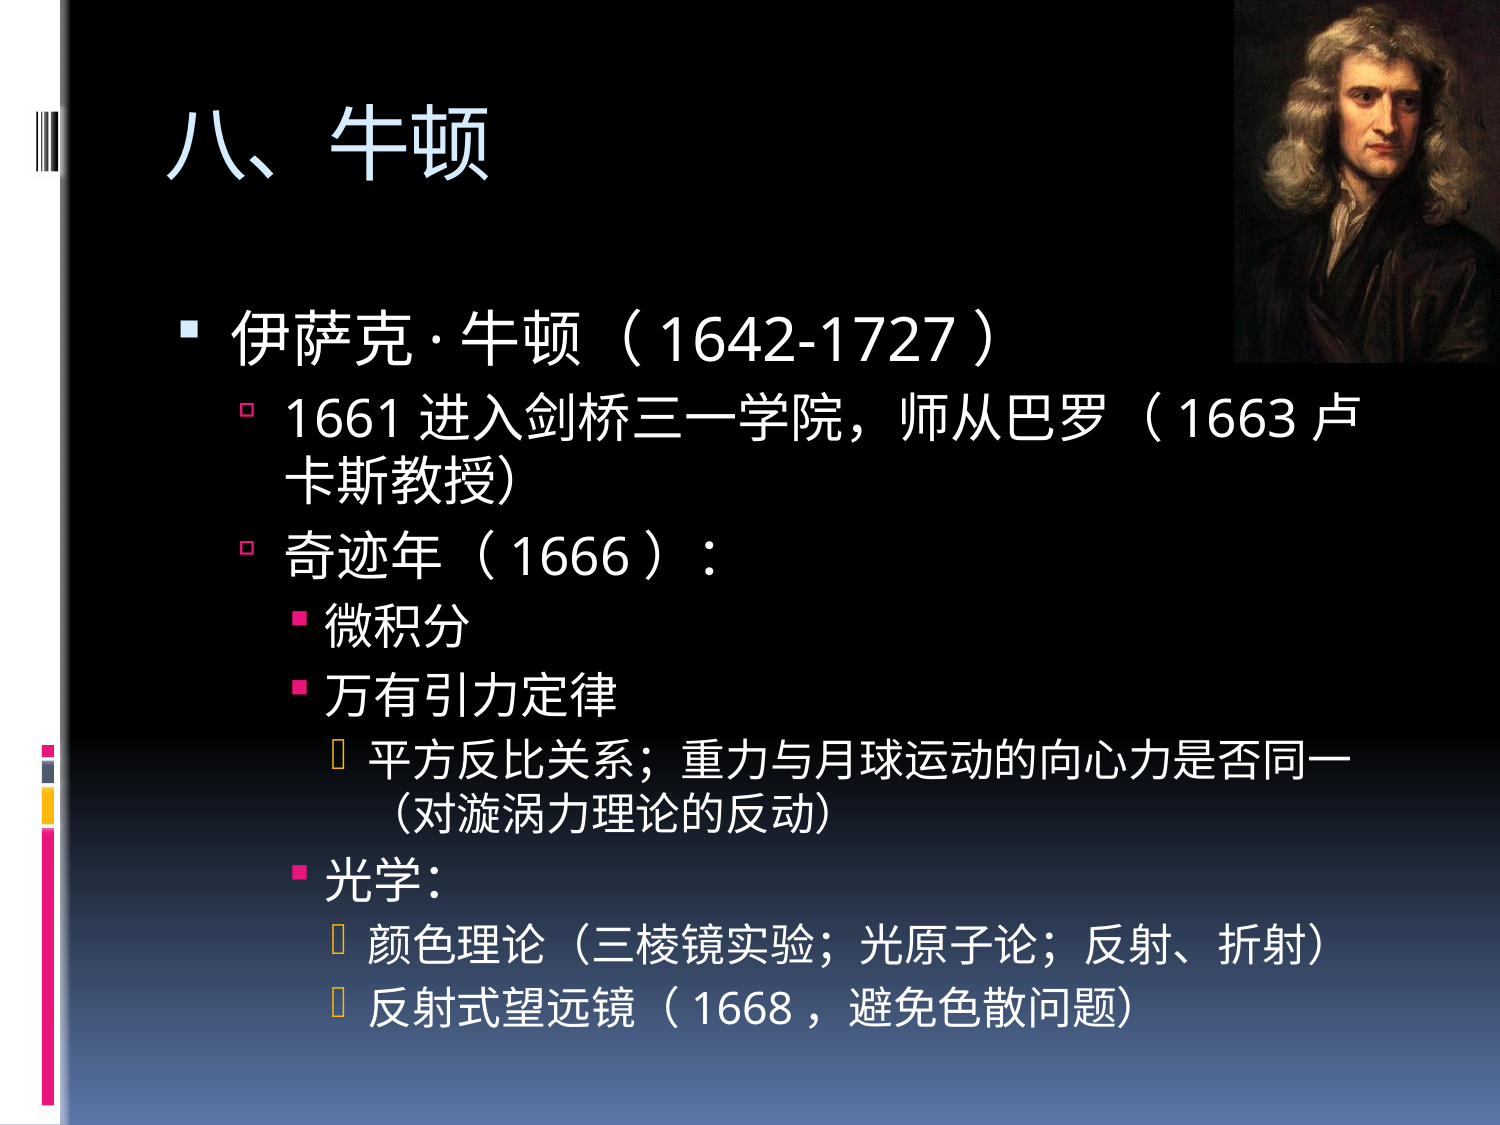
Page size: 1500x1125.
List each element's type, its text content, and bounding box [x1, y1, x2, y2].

title 八、牛顿 [150, 83, 1225, 234]
list 伊萨克·牛顿（1642-1727） 1661进入剑桥三一学院，师从巴罗（1663卢卡斯教授） 奇迹年（1666）： 微积分 万有引力定律 平方反比关系；重力与月球运动的向心力是否同一（对漩涡力理论的反动） 光学： 颜色理论（三棱镜实验；光原子论；反射、折射） 反射式望远镜（1668，避免色散问题） [150, 292, 1425, 1043]
picture [1233, 0, 1500, 364]
